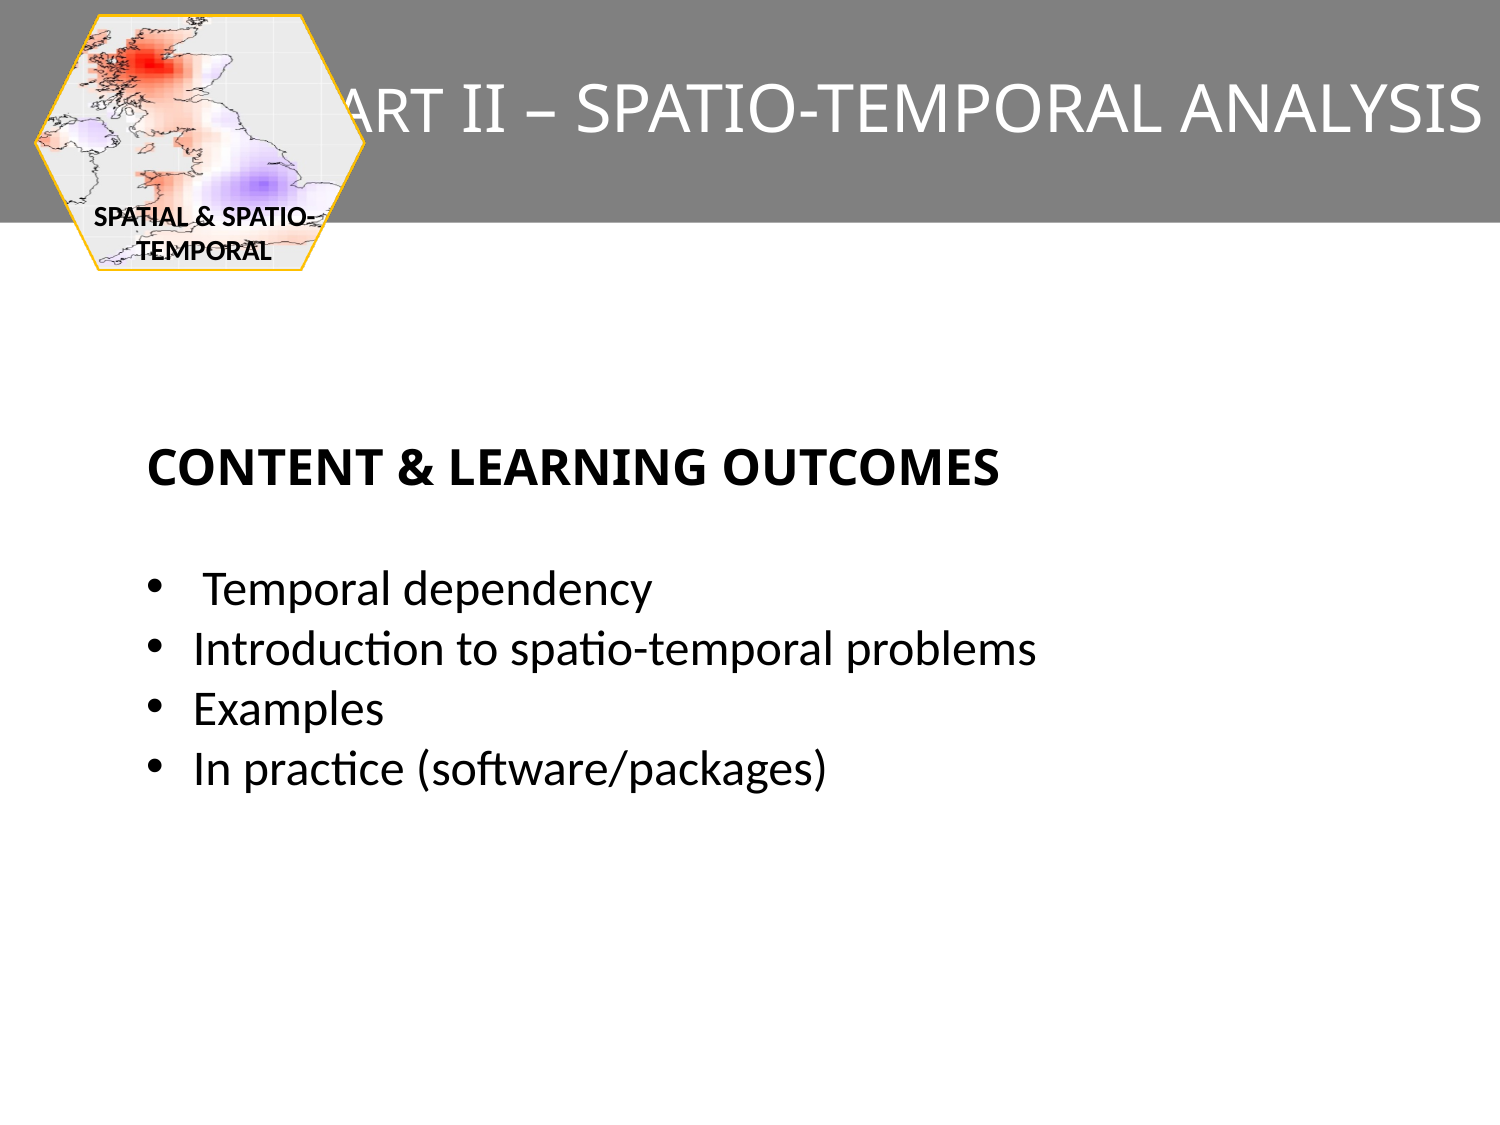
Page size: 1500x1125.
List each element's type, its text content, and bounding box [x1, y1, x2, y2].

text_box SPATIAL & SPATIO-TEMPORAL [74, 271, 334, 275]
title PART II – SPATIO-TEMPORAL ANALYSIS [0, 0, 1500, 223]
picture [33, 14, 366, 271]
text_box CONTENT & Learning outcomes Temporal dependency Introduction to spatio-temporal problems Examples In practice (software/packages) [131, 428, 1404, 804]
